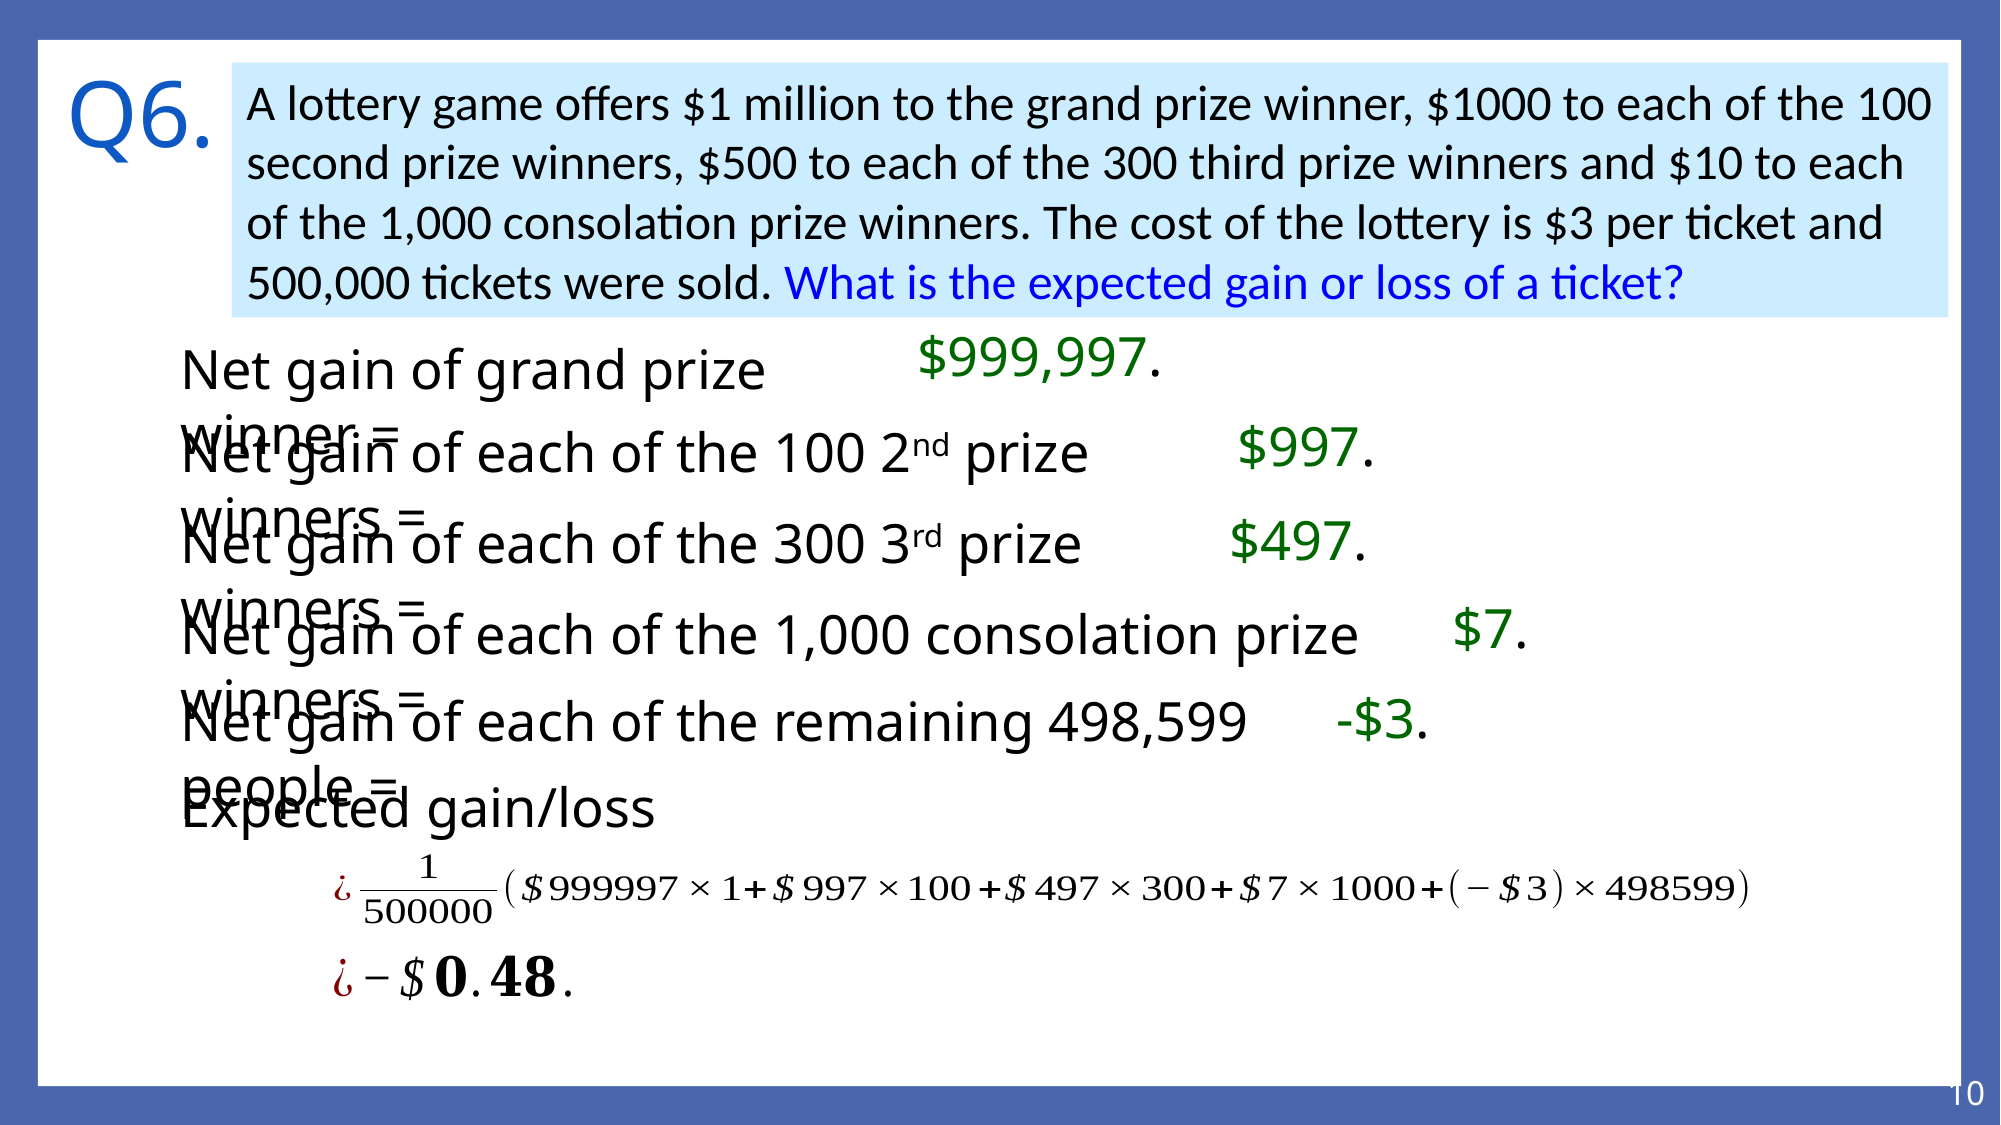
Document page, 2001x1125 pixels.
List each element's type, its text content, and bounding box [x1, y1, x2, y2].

text_box Net gain of each of the 1,000 consolation prize winners = [165, 592, 1468, 738]
text_box Net gain of each of the 300 3rd prize winners = [165, 502, 1282, 592]
slide_number 10 [1720, 1065, 2000, 1125]
text_box Expected gain/loss [165, 766, 690, 846]
text_box Net gain of each of the remaining 498,599 people = [165, 679, 1359, 825]
text_box $997. [1222, 405, 1406, 485]
text_box Net gain of grand prize winner = [165, 328, 934, 411]
title Q6. [51, 37, 232, 185]
text_box Net gain of each of the 100 2nd prize winners = [165, 411, 1282, 502]
text_box A lottery game offers $1 million to the grand prize winner, $1000 to each of the 100 second prize winners, $500 to each of the 300 third prize winners and $10 to each of the 1,000 consolation prize winners. The cost of the lottery is $3 per ticket and 500,000 tickets were sold. What is the expected gain or loss of a ticket? [231, 62, 1949, 318]
text_box $7. [1437, 587, 1571, 667]
text_box $999,997. [902, 314, 1183, 395]
text_box -$3. [1321, 676, 1455, 757]
text_box $497. [1215, 499, 1399, 579]
